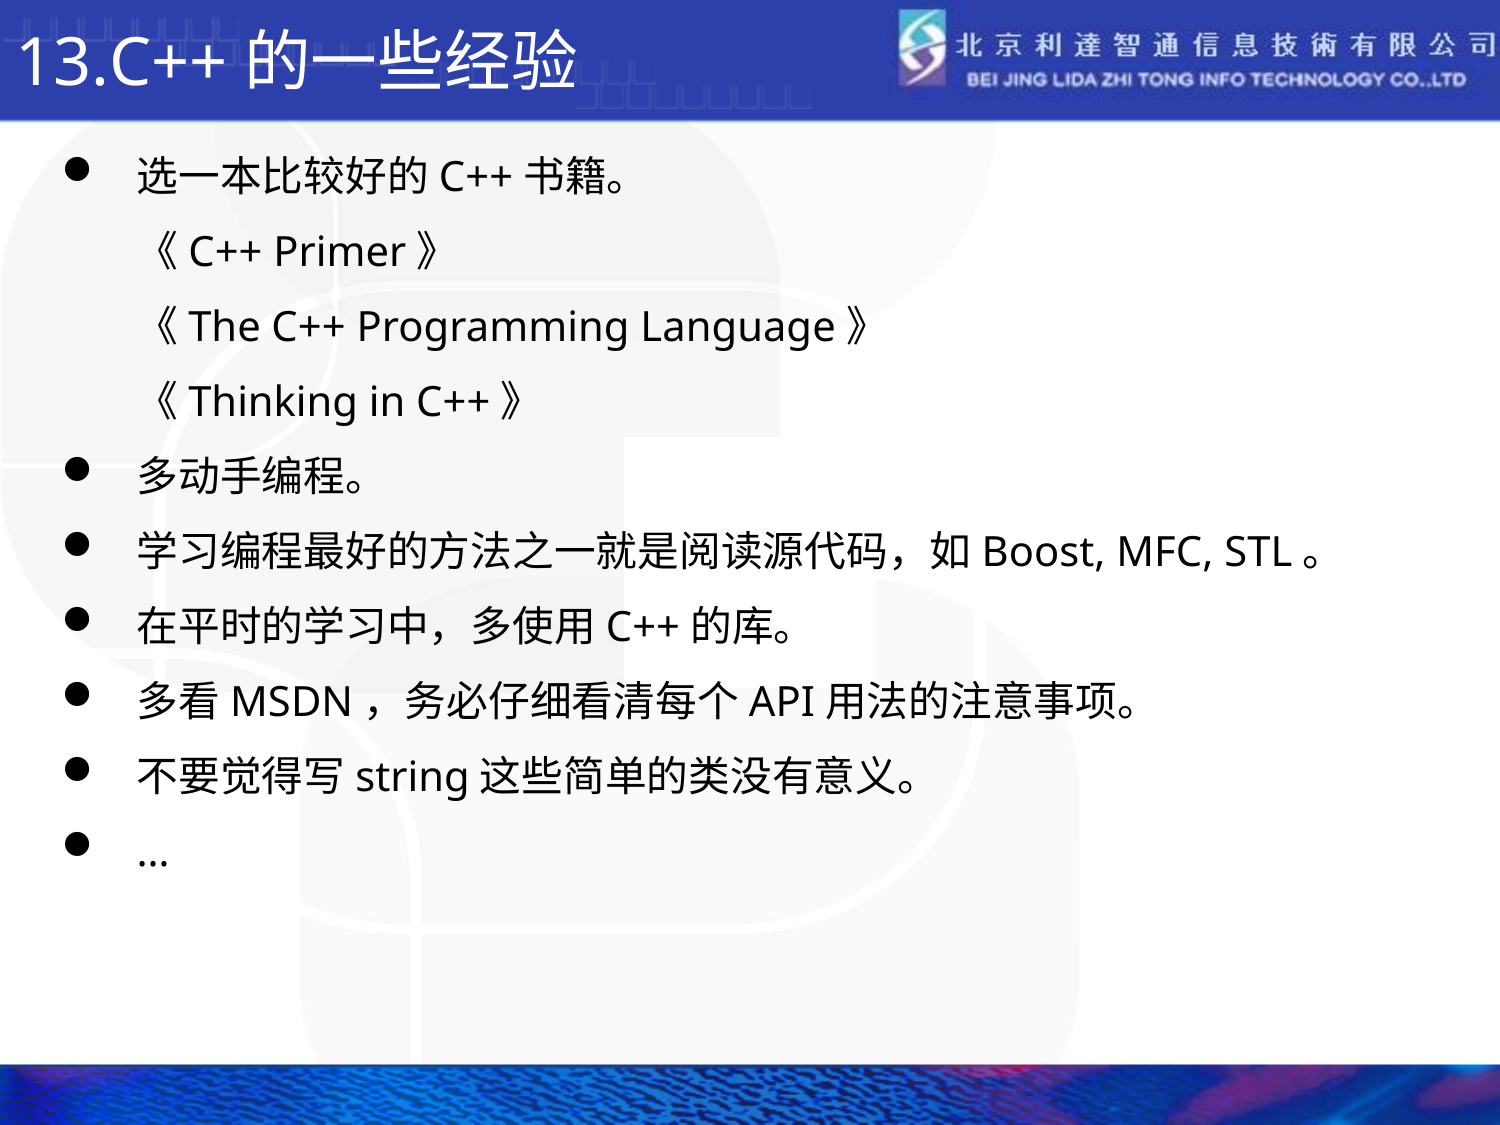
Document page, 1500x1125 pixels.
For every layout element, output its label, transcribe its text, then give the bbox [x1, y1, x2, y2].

picture [0, 0, 1500, 1125]
text_box 选一本比较好的C++书籍。 《C++ Primer》 《The C++ Programming Language》 《Thinking in C++》 多动手编程。 学习编程最好的方法之一就是阅读源代码，如Boost, MFC, STL。 在平时的学习中，多使用C++的库。 多看MSDN，务必仔细看清每个API用法的注意事项。 不要觉得写string这些简单的类没有意义。 … [46, 117, 1454, 882]
title C++的一些经验 [0, 0, 891, 118]
